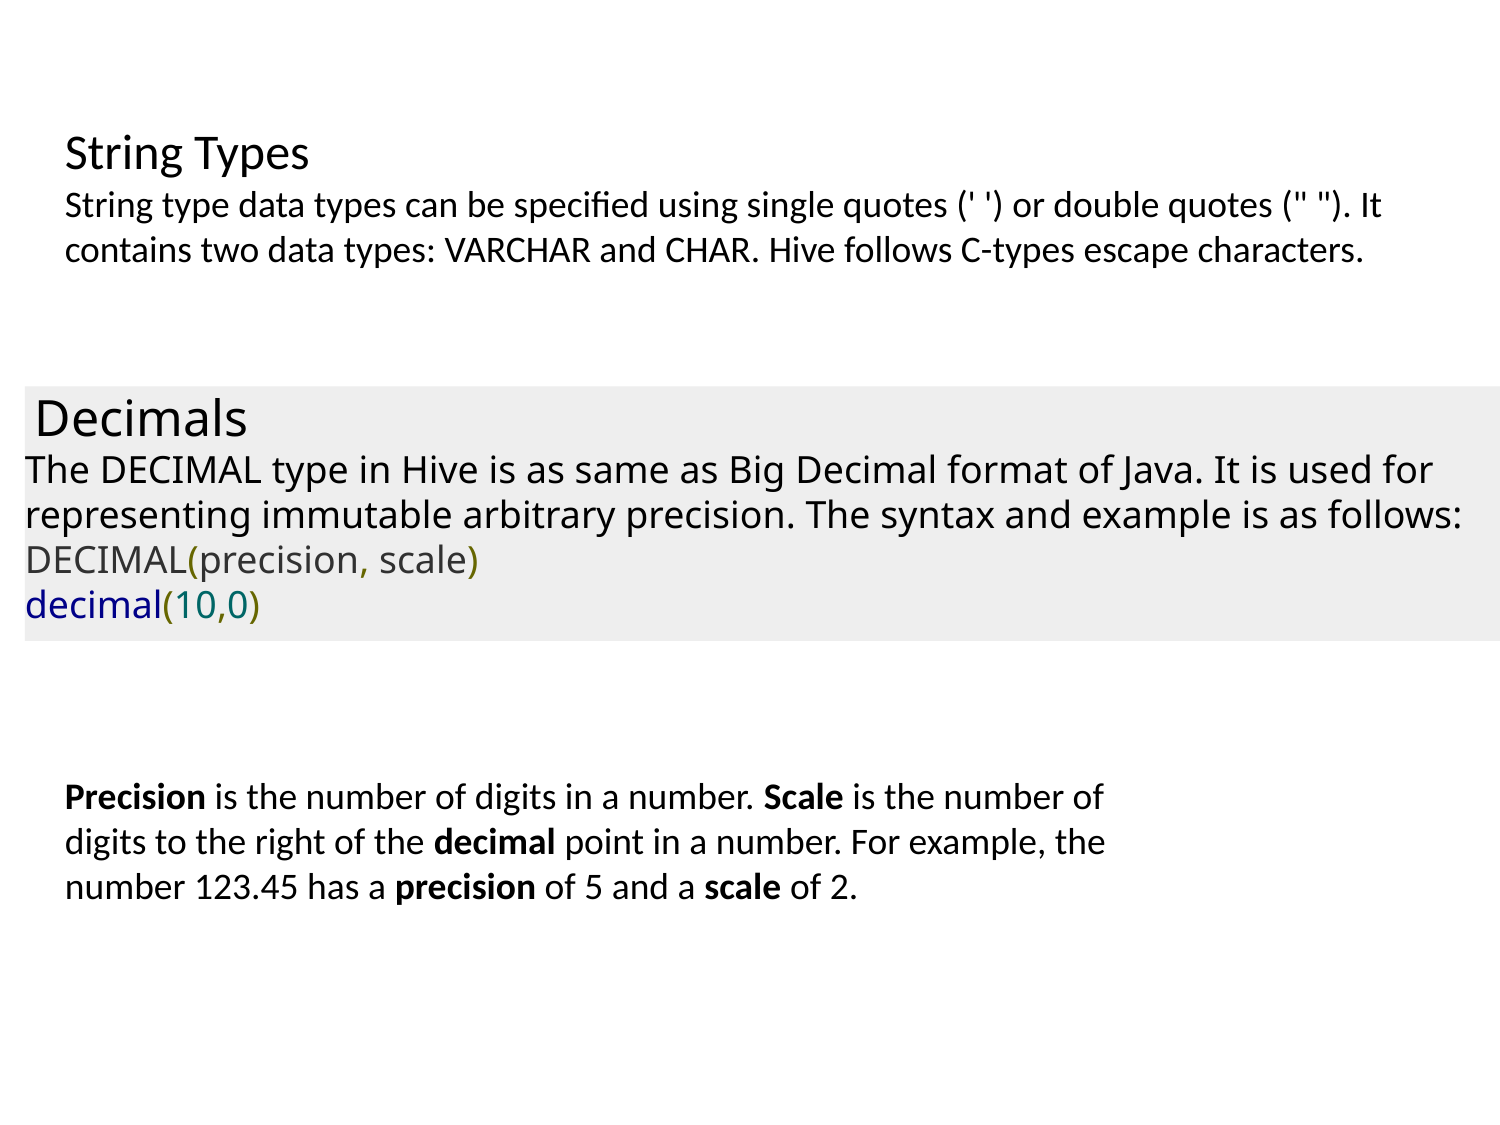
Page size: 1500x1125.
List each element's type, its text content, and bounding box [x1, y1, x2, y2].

text_box String Types String type data types can be specified using single quotes (' ') or double quotes (" "). It contains two data types: VARCHAR and CHAR. Hive follows C-types escape characters. [50, 112, 1425, 323]
text_box Decimals The DECIMAL type in Hive is as same as Big Decimal format of Java. It is used for representing immutable arbitrary precision. The syntax and example is as follows: DECIMAL(precision, scale) decimal(10,0) [24, 386, 1500, 641]
text_box Precision is the number of digits in a number. Scale is the number of digits to the right of the decimal point in a number. For example, the number 123.45 has a precision of 5 and a scale of 2. [49, 674, 1188, 915]
